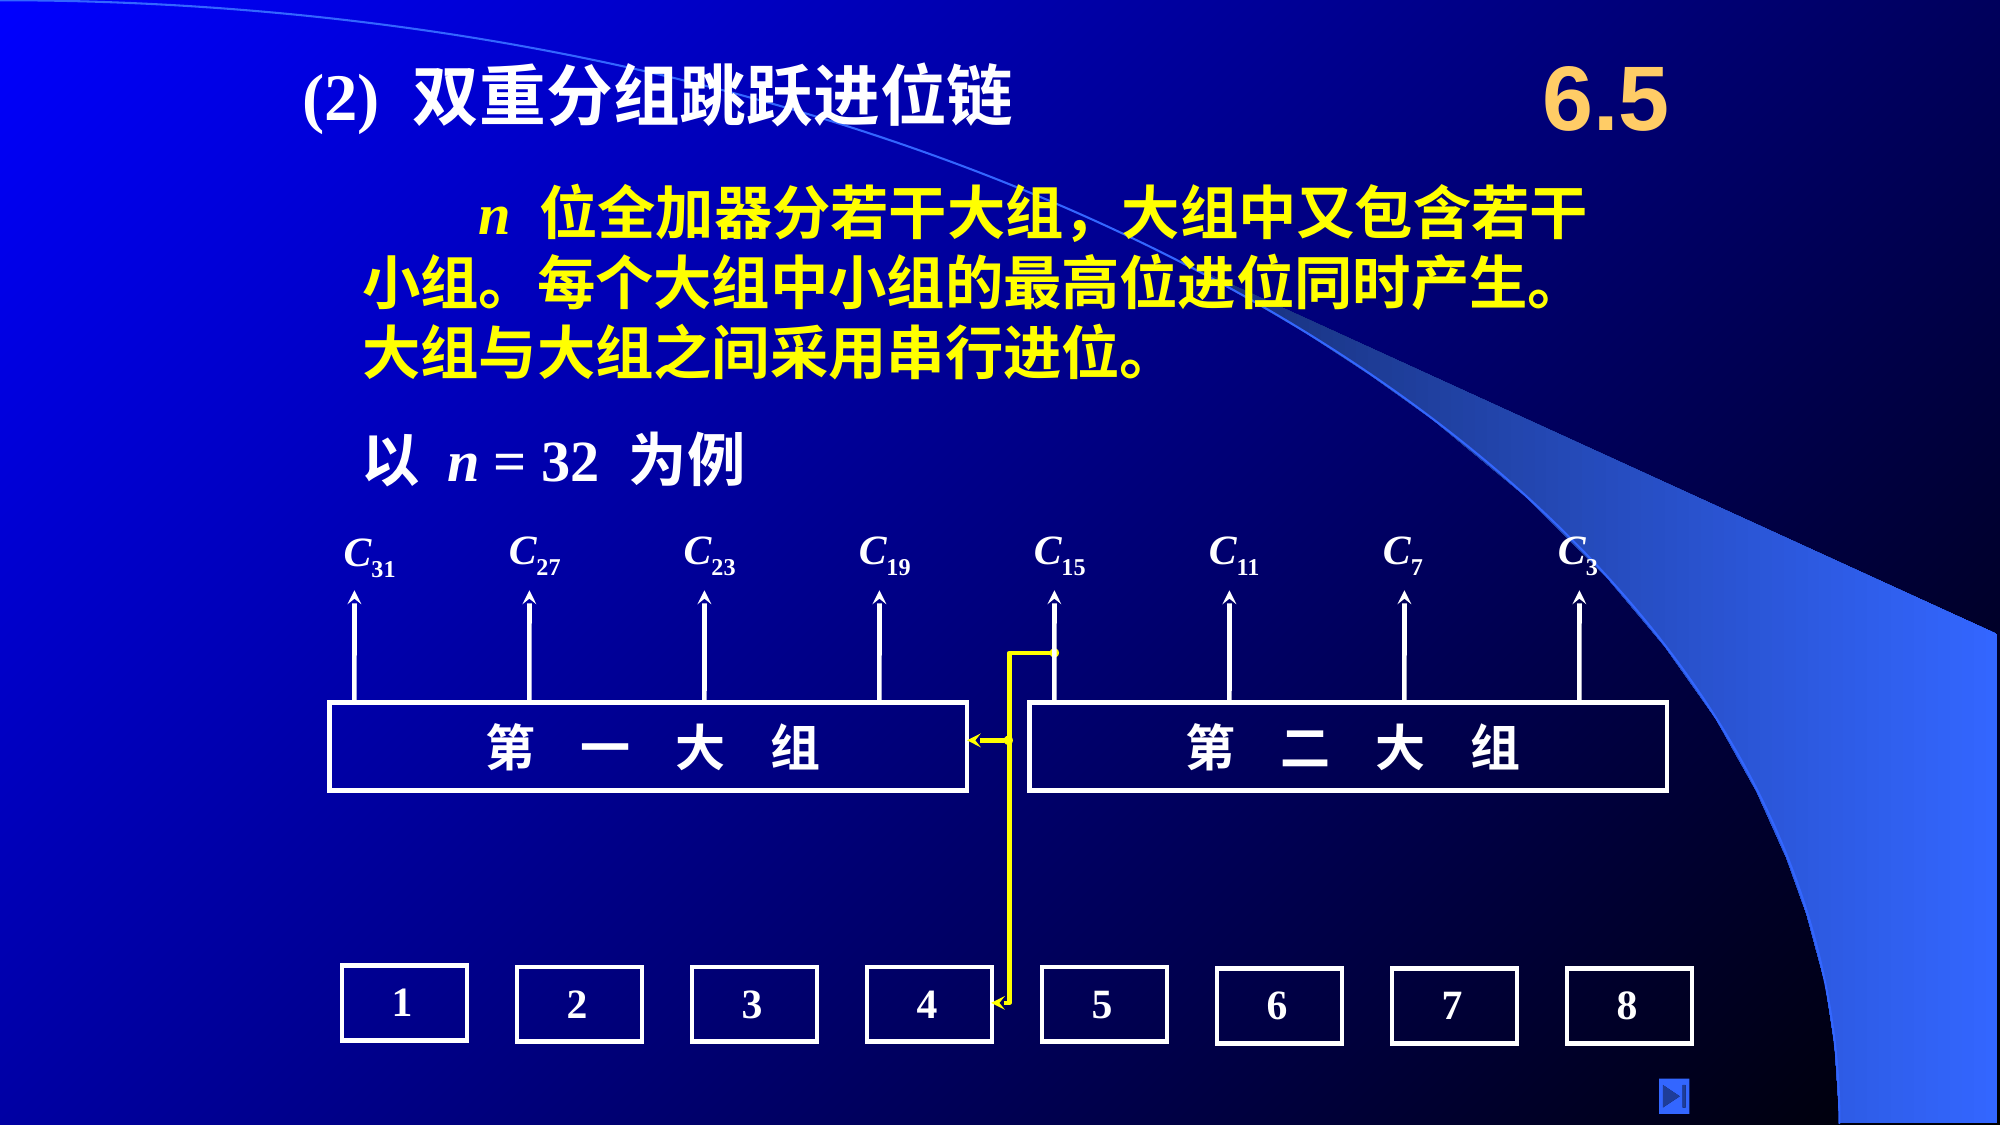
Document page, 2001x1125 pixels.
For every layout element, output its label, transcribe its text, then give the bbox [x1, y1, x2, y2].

text_box n 位全加器分若干大组，大组中又包含若干小组。每个大组中小组的最高位进位同时产生。大组与大组之间采用串行进位。 [362, 137, 1638, 425]
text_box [329, 702, 967, 791]
text_box [1659, 1078, 1690, 1114]
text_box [341, 965, 992, 1042]
text_box 以 n = 32 为例 [361, 425, 775, 485]
text_box (2) 双重分组跳跃进位链 [287, 37, 1475, 150]
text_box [1029, 702, 1667, 791]
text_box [1041, 966, 1692, 1044]
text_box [326, 515, 929, 703]
text_box 6.5 [1512, 24, 1700, 163]
text_box [992, 652, 1030, 1010]
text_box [1016, 515, 1615, 703]
text_box [967, 734, 1009, 747]
